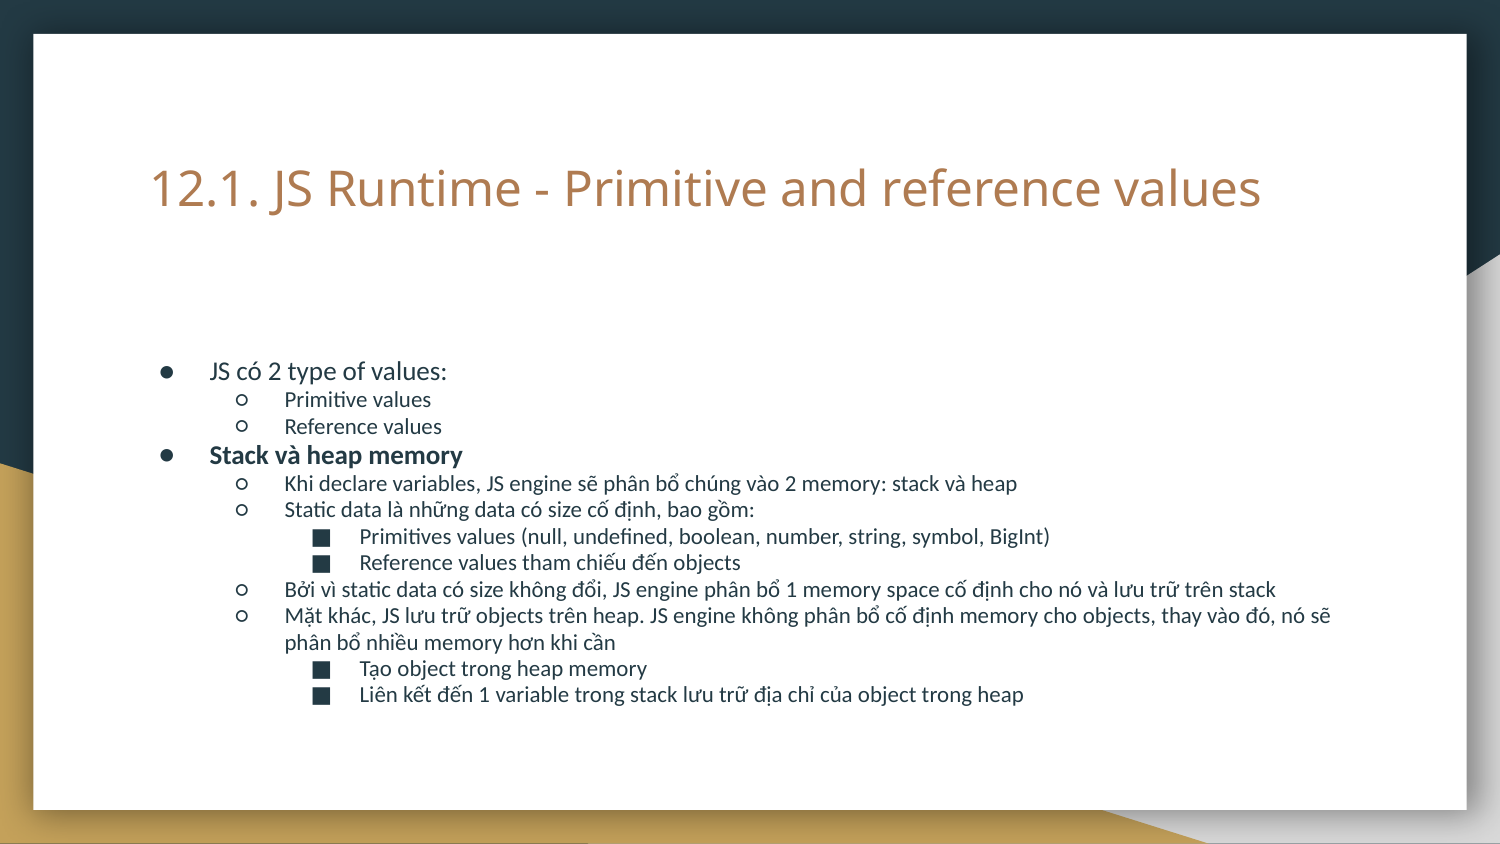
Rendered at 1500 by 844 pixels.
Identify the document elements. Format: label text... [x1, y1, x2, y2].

list JS có 2 type of values: Primitive values Reference values Stack và heap memory Khi declare variables, JS engine sẽ phân bổ chúng vào 2 memory: stack và heap Static data là những data có size cố định, bao gồm: Primitives values (null, undefined, boolean, number, string, symbol, BigInt) Reference values tham chiếu đến objects Bởi vì static data có size không đổi, JS engine phân bổ 1 memory space cố định cho nó và lưu trữ trên stack Mặt khác, JS lưu trữ objects trên heap. JS engine không phân bổ cố định memory cho objects, thay vào đó, nó sẽ phân bổ nhiều memory hơn khi cần Tạo object trong heap memory Liên kết đến 1 variable trong stack lưu trữ địa chỉ của object trong heap [119, 341, 1381, 822]
title 12.1. JS Runtime - Primitive and reference values [134, 138, 1366, 296]
